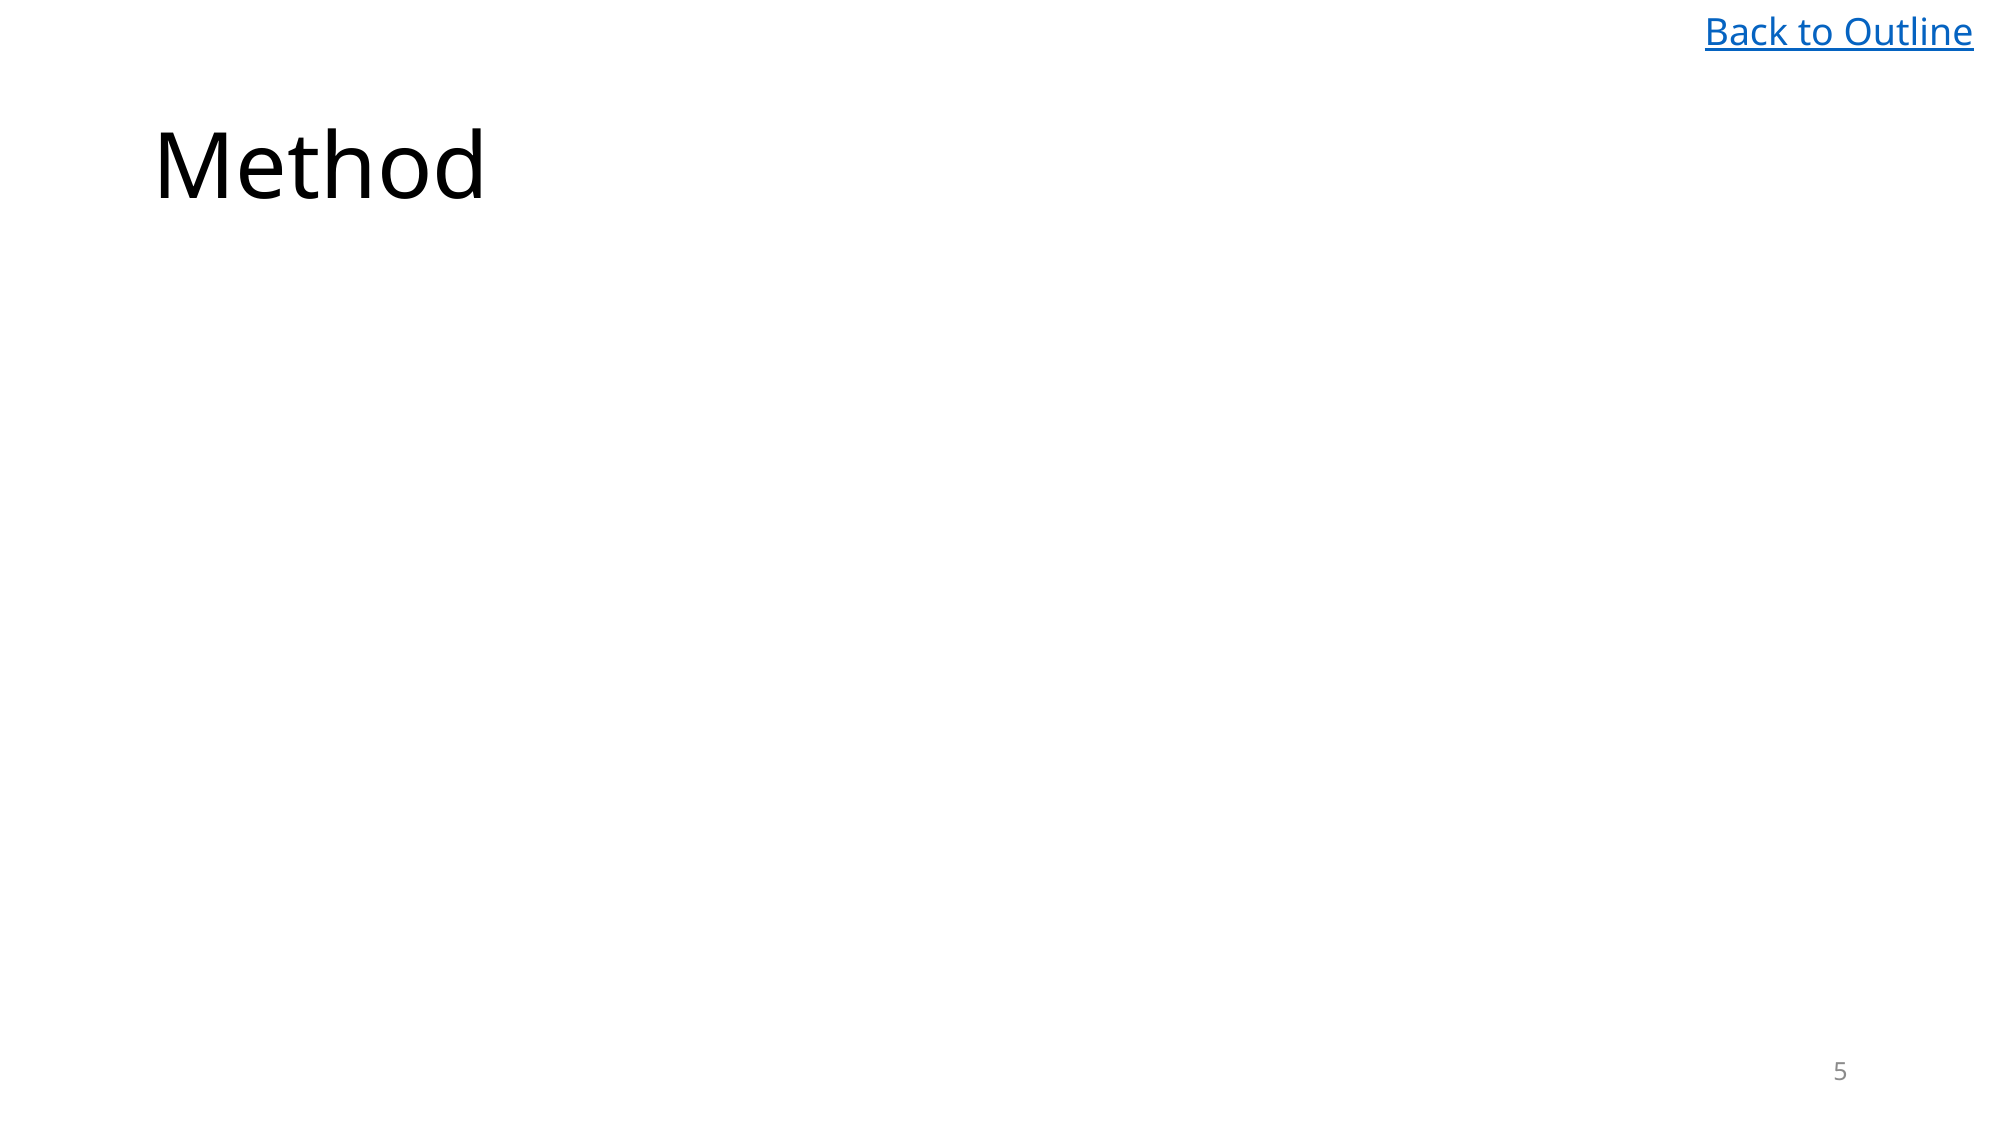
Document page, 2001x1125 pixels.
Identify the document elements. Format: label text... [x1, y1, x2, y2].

text_box Back to Outline [1689, 0, 1991, 66]
title Method [137, 59, 1863, 278]
slide_number 5 [1412, 1042, 1863, 1103]
